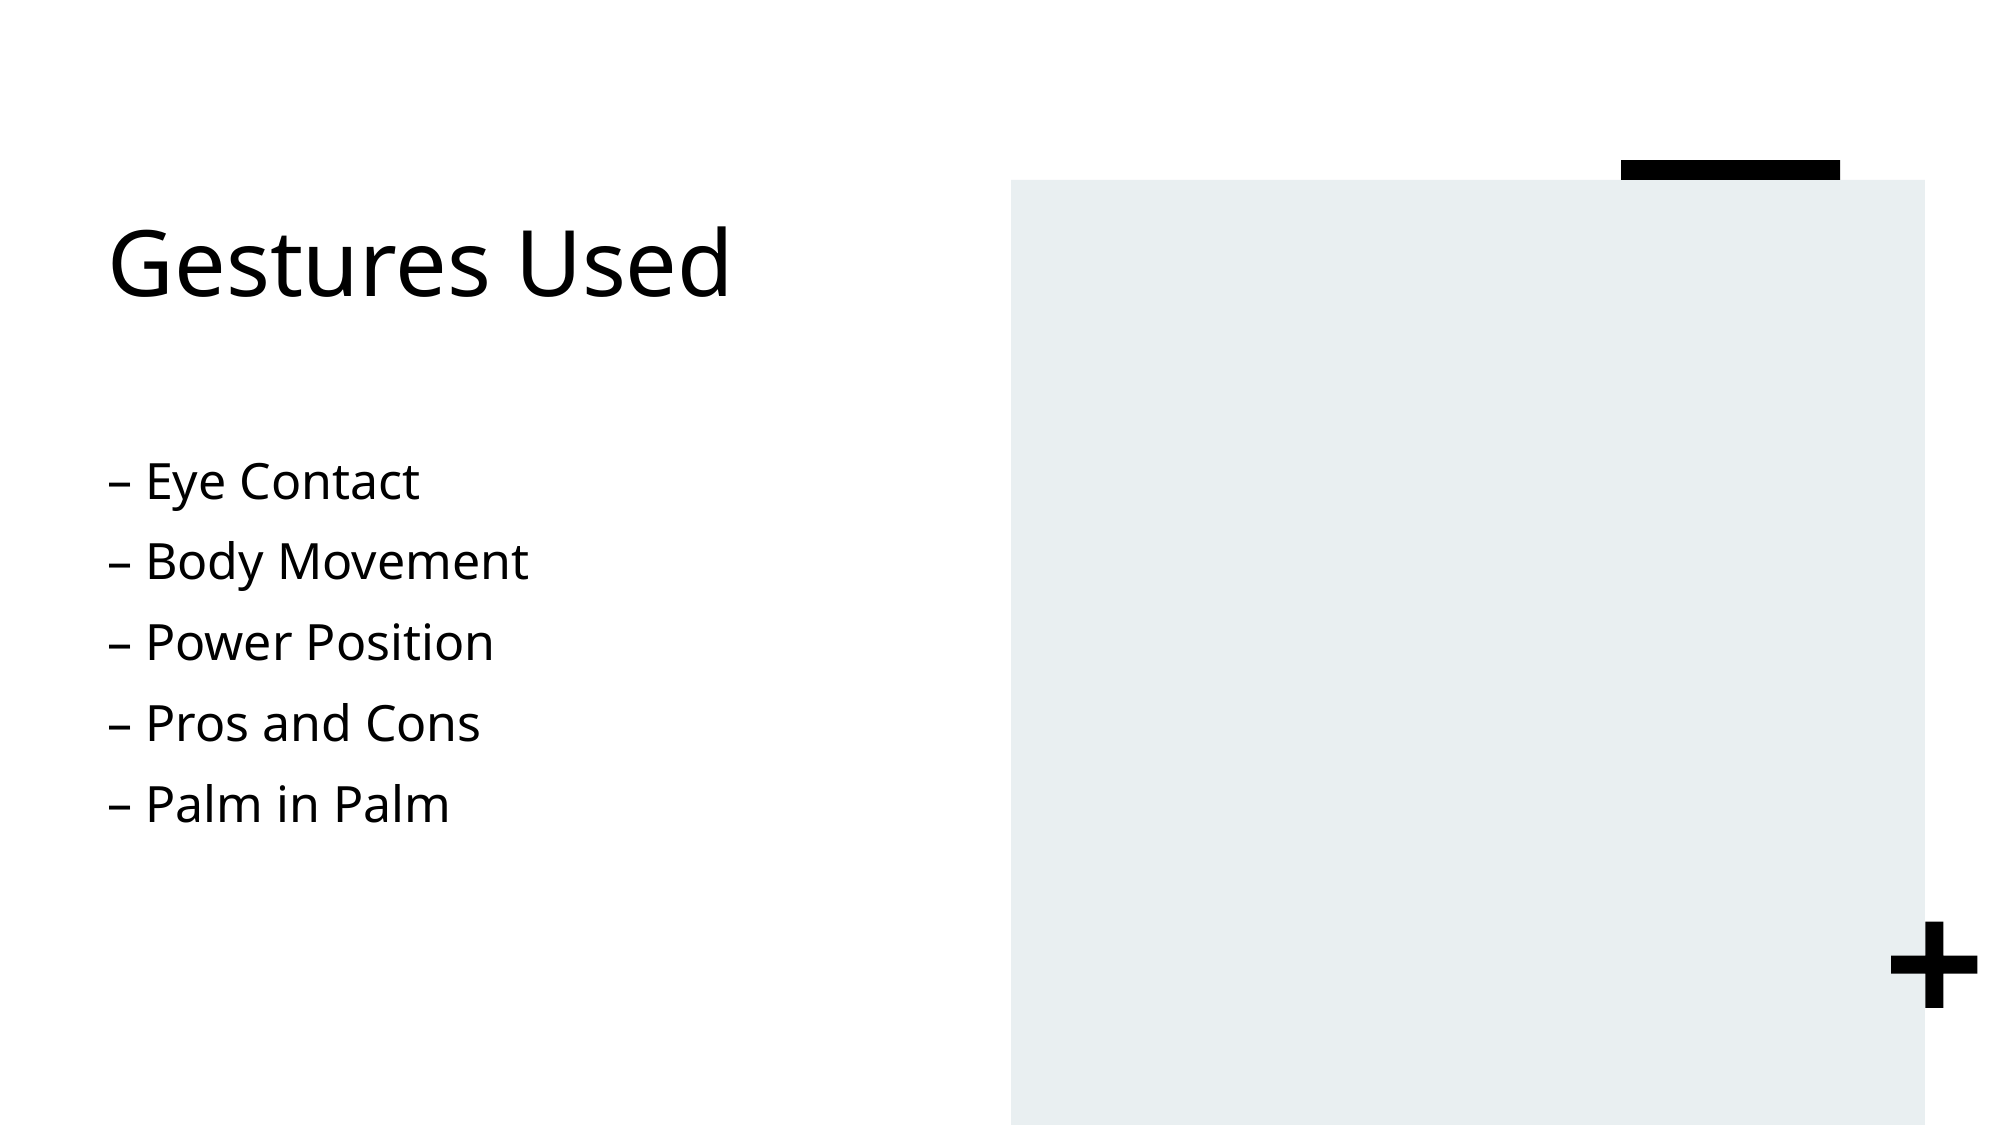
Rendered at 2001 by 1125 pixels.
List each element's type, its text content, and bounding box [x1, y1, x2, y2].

title Gestures Used [92, 197, 1449, 435]
list Eye Contact Body Movement Power Position Pros and Cons Palm in Palm [92, 441, 1449, 965]
